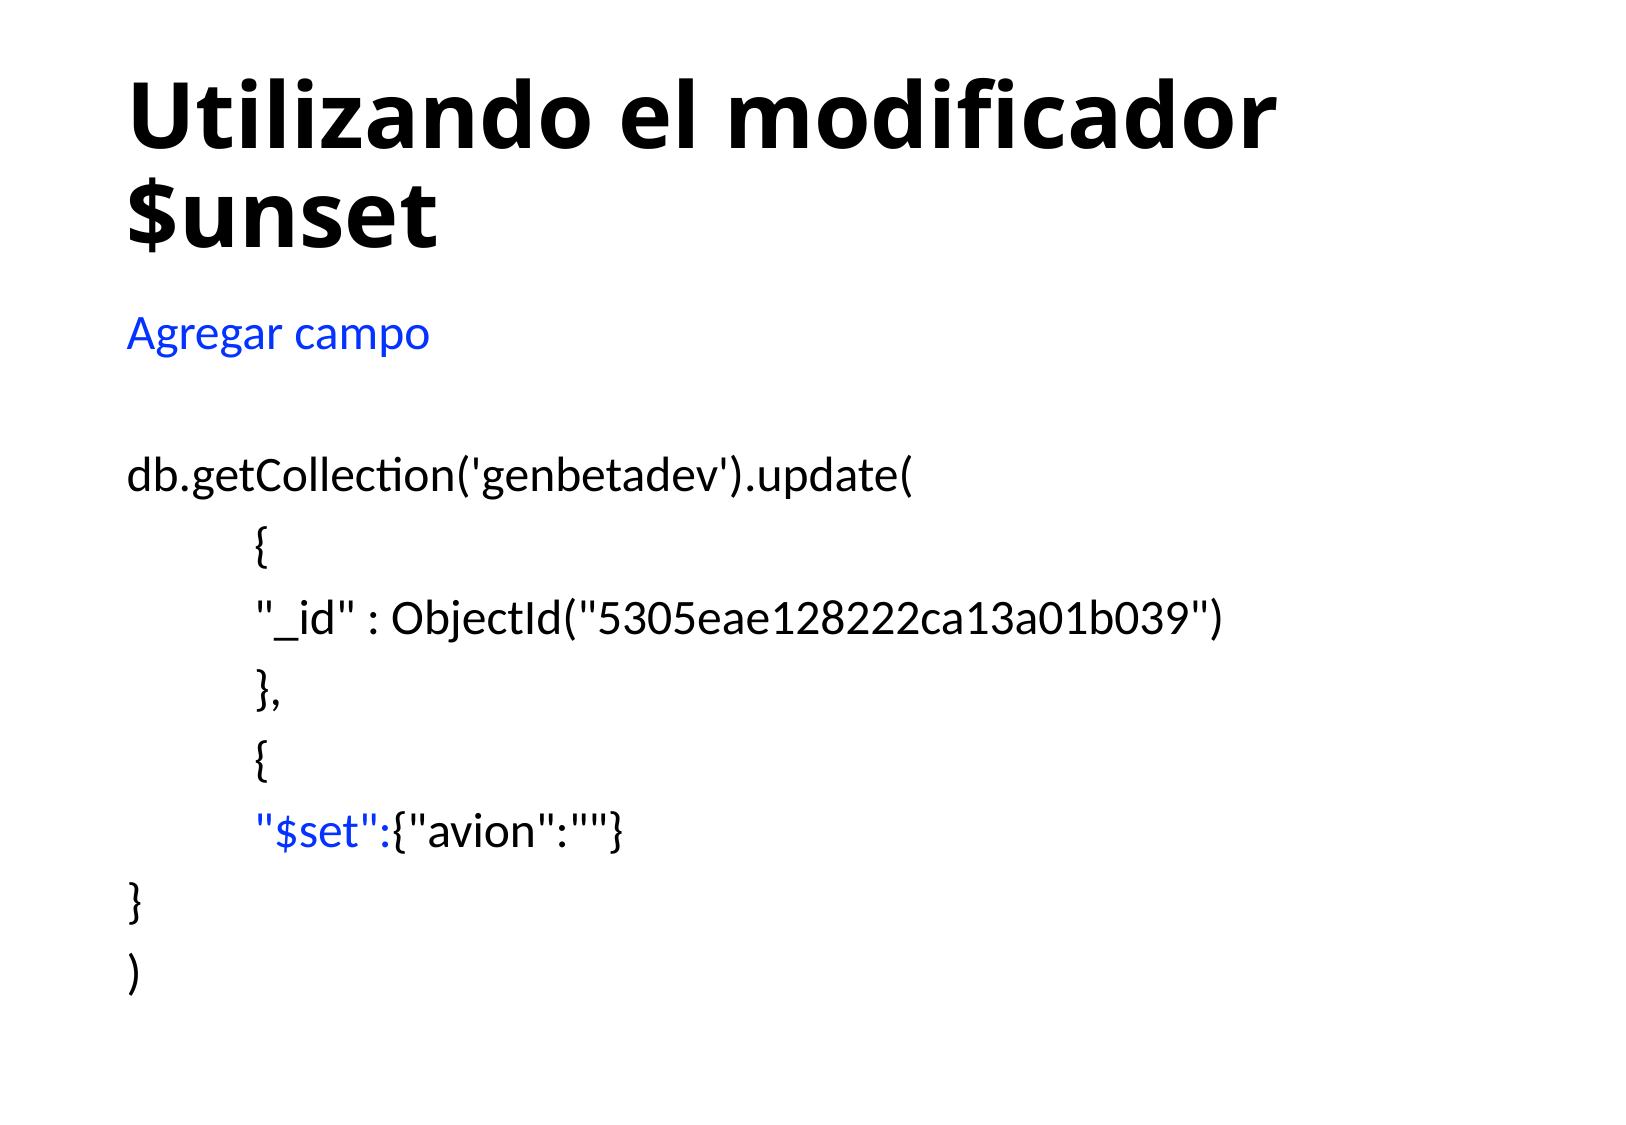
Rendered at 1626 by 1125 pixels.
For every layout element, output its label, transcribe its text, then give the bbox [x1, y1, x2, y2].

title Utilizando el modificador $unset [111, 59, 1514, 278]
list Agregar campo db.getCollection('genbetadev').update( { "_id" : ObjectId("5305eae128222ca13a01b039") }, { "$set":{"avion":""} } ) [111, 299, 1514, 1014]
